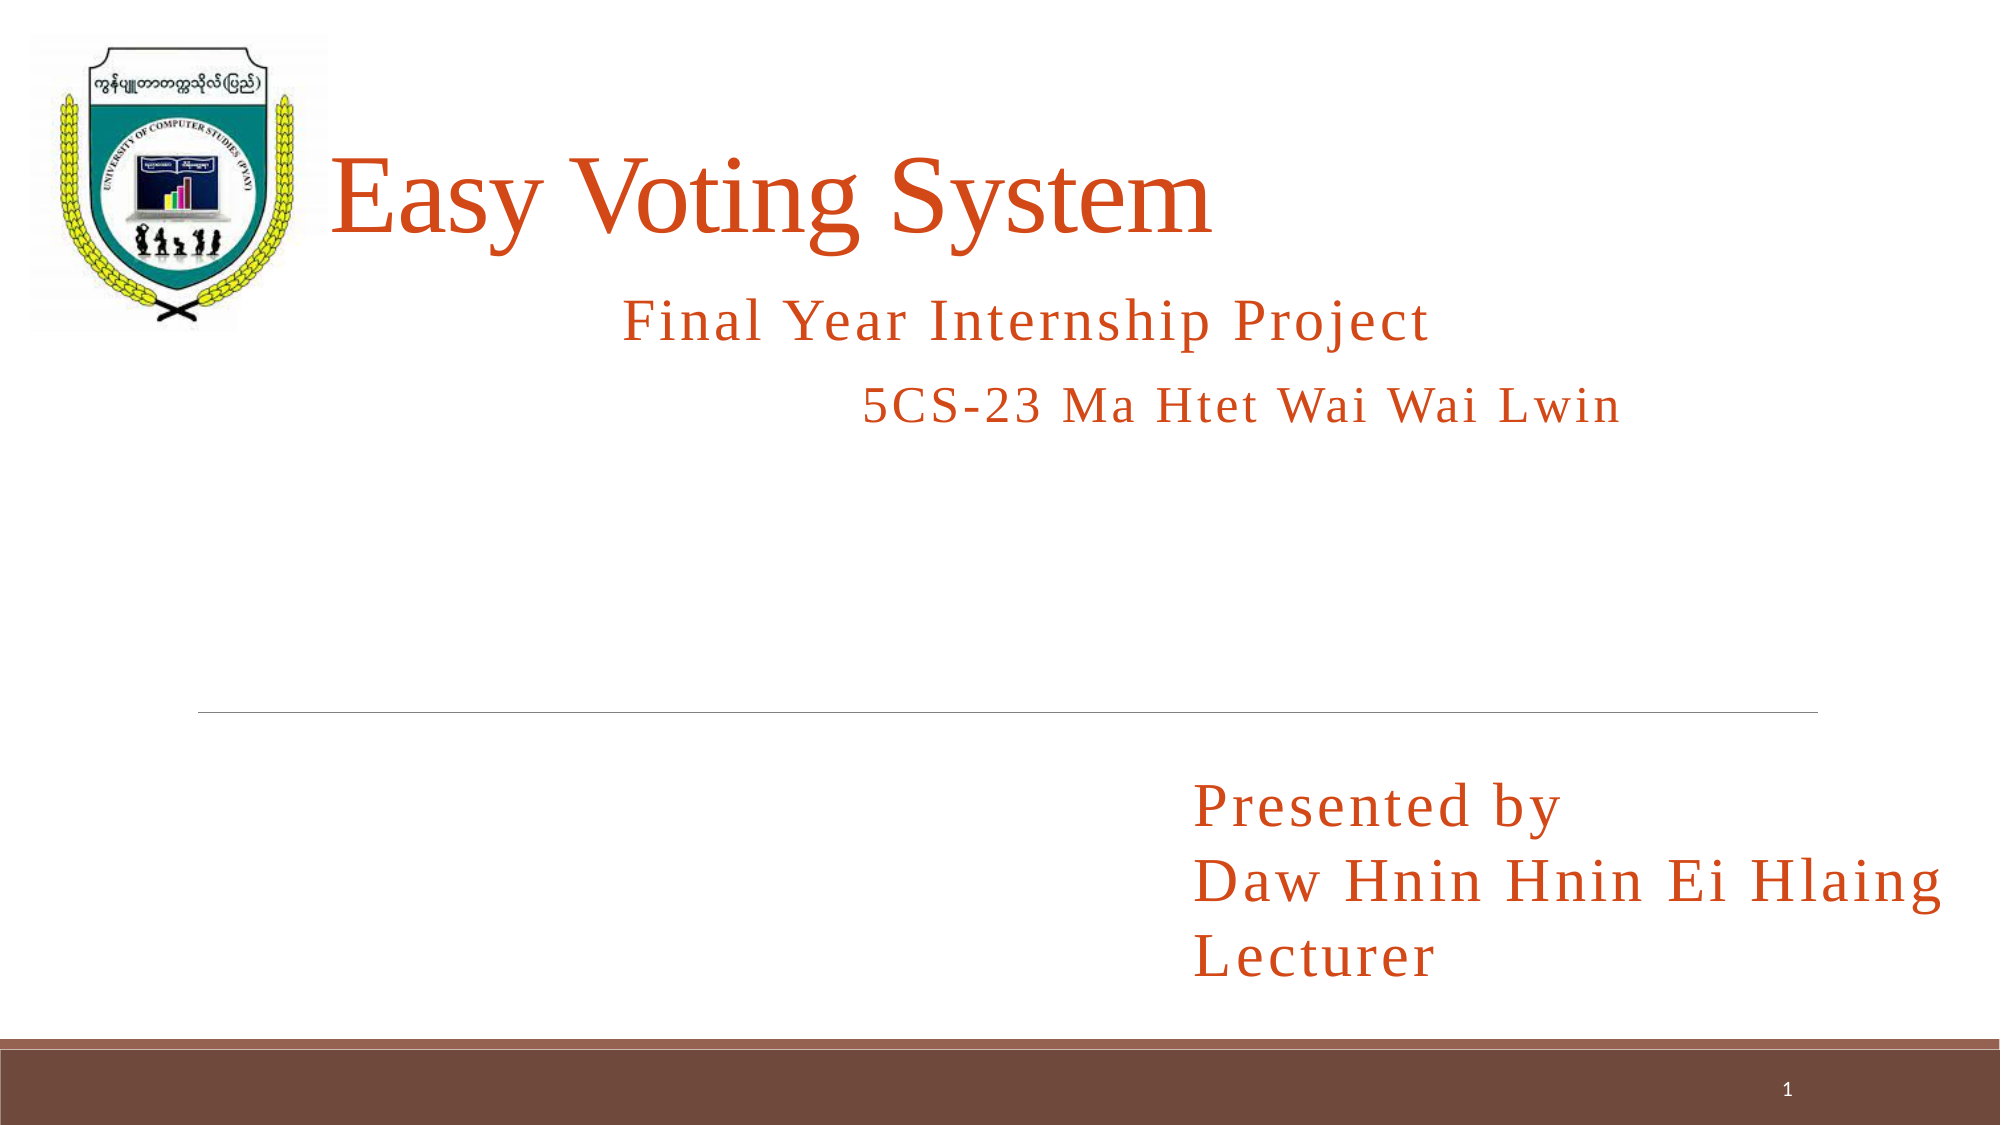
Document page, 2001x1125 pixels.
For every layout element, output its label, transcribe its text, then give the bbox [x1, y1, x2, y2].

title Easy Voting System [338, 67, 1493, 298]
slide_number 1 [1624, 1059, 1840, 1120]
picture [30, 33, 329, 332]
subtitle Final Year Internship Project 5CS-23 Ma Htet Wai Wai Lwin [607, 281, 1840, 446]
text_box Presented by Daw Hnin Hnin Ei Hlaing Lecturer [1179, 756, 1958, 997]
